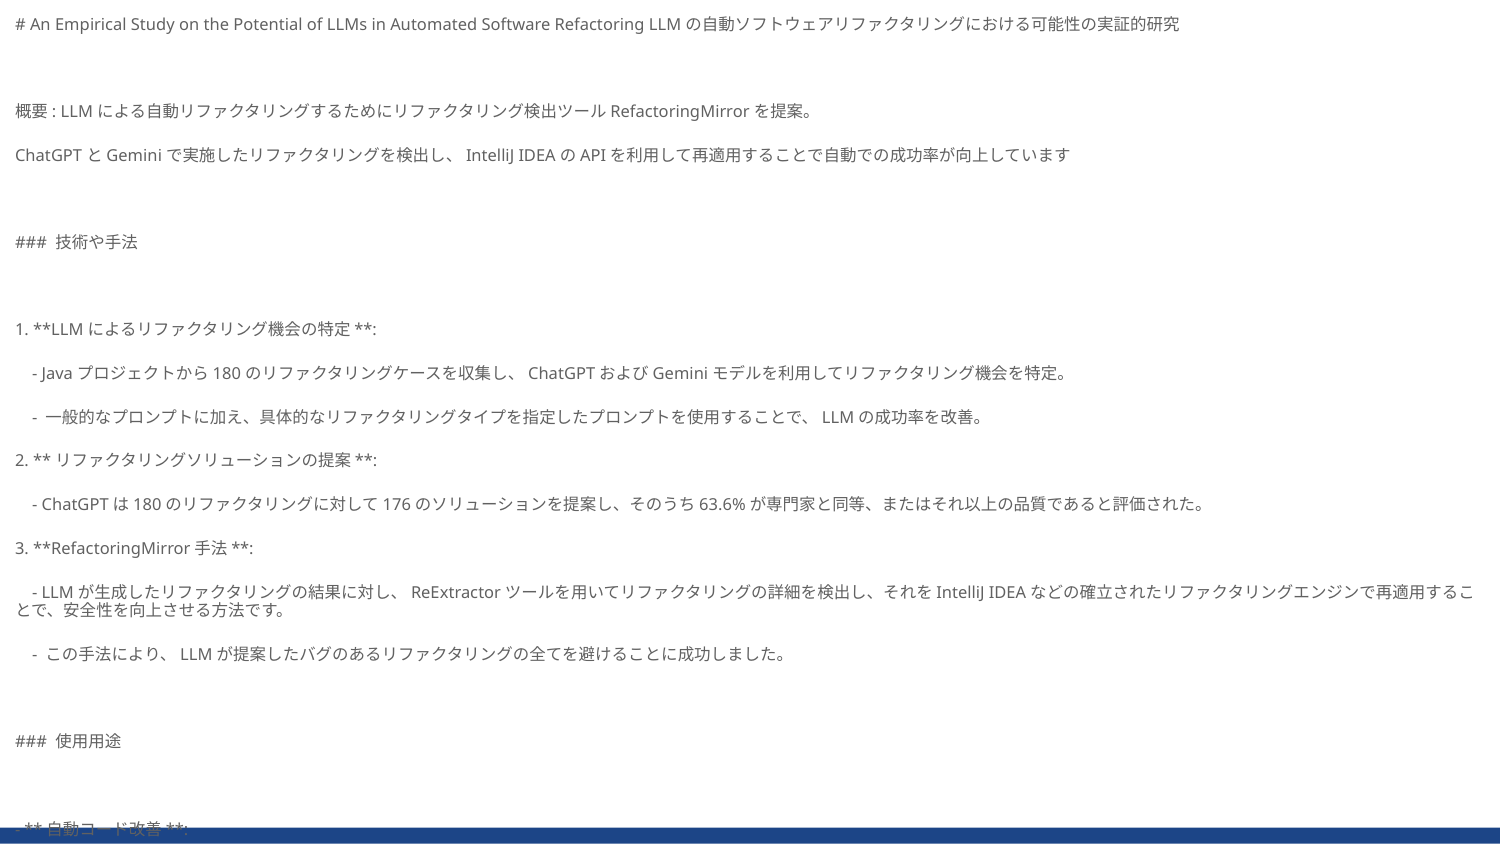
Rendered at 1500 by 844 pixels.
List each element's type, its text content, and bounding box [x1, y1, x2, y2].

list # An Empirical Study on the Potential of LLMs in Automated Software Refactoring LLMの自動ソフトウェアリファクタリングにおける可能性の実証的研究 概要: LLMによる自動リファクタリングするためにリファクタリング検出ツールRefactoringMirrorを提案。 ChatGPTとGeminiで実施したリファクタリングを検出し、IntelliJ IDEAのAPIを利用して再適用することで自動での成功率が向上しています ### 技術や手法 1. **LLMによるリファクタリング機会の特定**: - Javaプロジェクトから180のリファクタリングケースを収集し、ChatGPTおよびGeminiモデルを利用してリファクタリング機会を特定。 - 一般的なプロンプトに加え、具体的なリファクタリングタイプを指定したプロンプトを使用することで、LLMの成功率を改善。 2. **リファクタリングソリューションの提案**: - ChatGPTは180のリファクタリングに対して176のソリューションを提案し、そのうち63.6%が専門家と同等、またはそれ以上の品質であると評価された。 3. **RefactoringMirror手法**: - LLMが生成したリファクタリングの結果に対し、ReExtractorツールを用いてリファクタリングの詳細を検出し、それをIntelliJ IDEAなどの確立されたリファクタリングエンジンで再適用することで、安全性を向上させる方法です。 - この手法により、LLMが提案したバグのあるリファクタリングの全てを避けることに成功しました。 ### 使用用途 - **自動コード改善**: - コードの可読性、保守性、再利用性を向上させるためのリファクタリングに利用可能です。特に、ChatGPTやGeminiを活用することで、自動化が困難であったリファクタリング機会の発見が可能になります。 - **開発者のサポート**: - LLMを利用することで、リファクタリングツールの使用における手動の判断を補助し、開発者の作業を効率化することが期待されます。 ### LLMによるリファクタリングの具体的な手順 ### ステップ1: リファクタリング機会の特定 - LLMに対して、特定のJavaファイルを与え、「リファクタリングの機会を見つけてください」と依頼します。 ``` 以下のJavaコードを解析し、リファクタリングが必要な部分を見つけてください。特に、長すぎるメソッドを抽出してください。 ``` ### ステップ2: 具体的なリファクタリング提案の生成 - LLMが提案するリファクタリング例に基づき、手動または自動的にリファクタリングを適用します。 ``` メソッド `processInvoice` が非常に長いため、`checkHighAmount` メソッドに抽出することを提案します。 ``` ### ステップ3: 自動適用（RefactoringMirrorの利用） - RefactoringMirrorのようなツールを使用し、提案されたリファクタリングを検証して適用します。 - 元のコード（𝑐）とLLMが生成したリファクタリング済みコード（𝑐'）をReExtractorに渡して、どのリファクタリングが行われたかを特定します。 [0, 0, 1500, 829]
